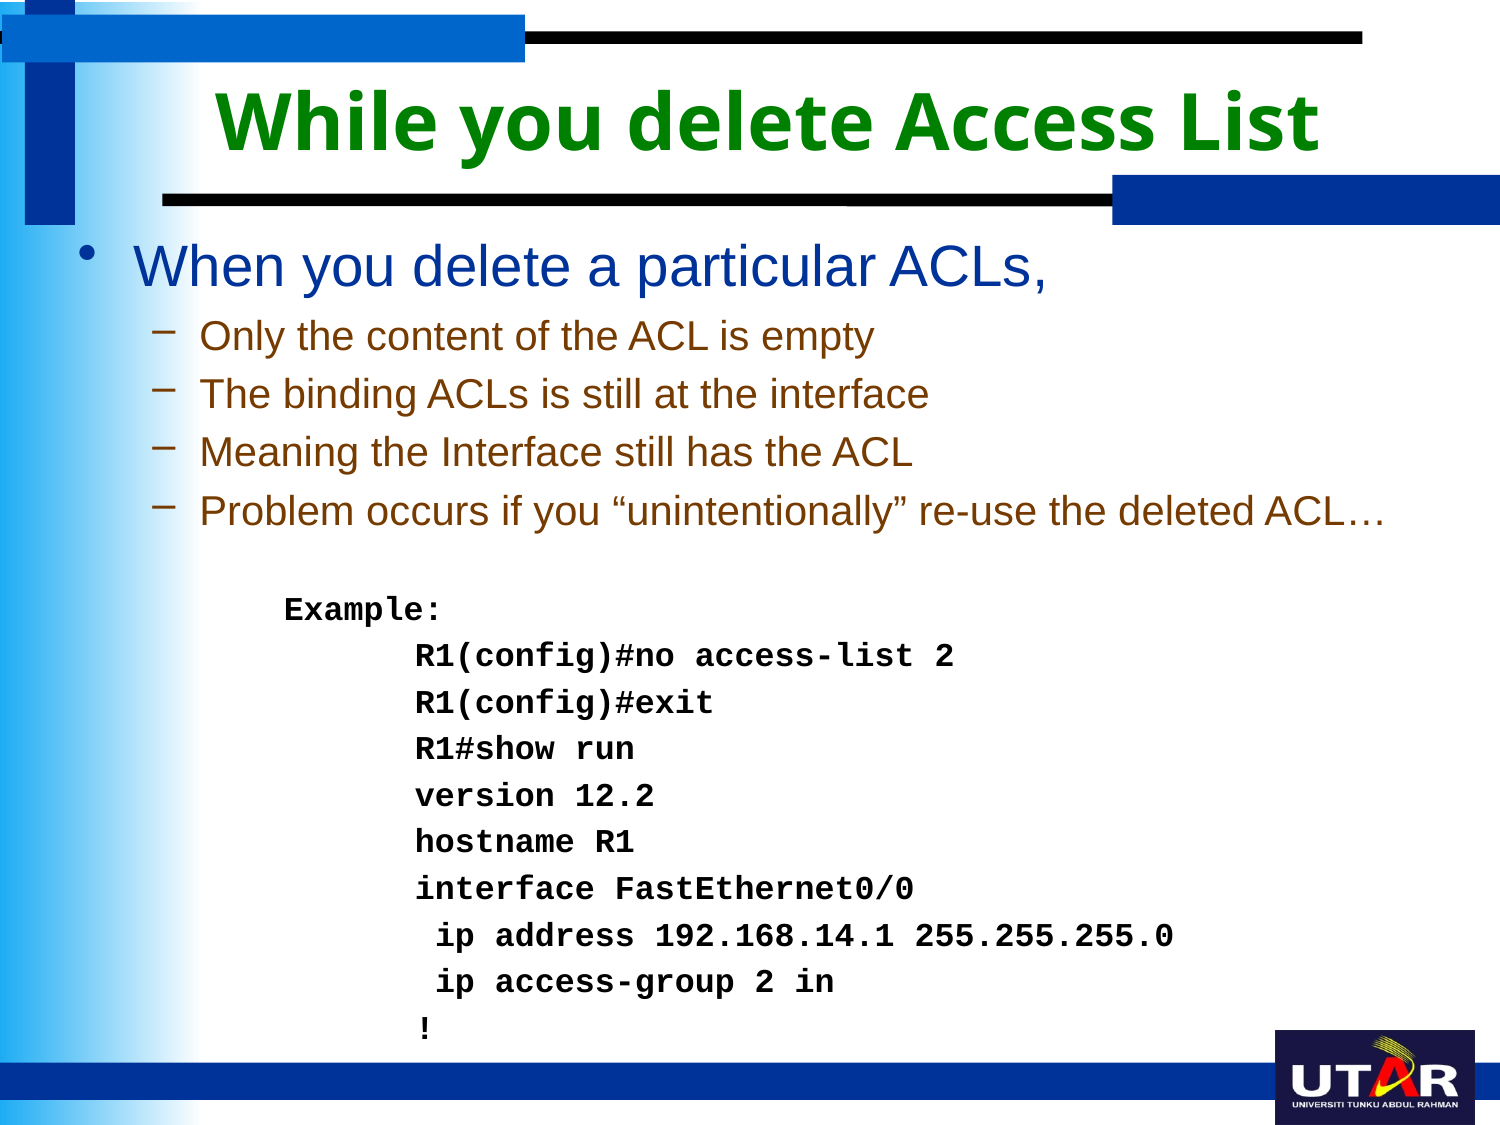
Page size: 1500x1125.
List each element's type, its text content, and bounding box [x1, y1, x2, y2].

title While you delete Access List [74, 49, 1463, 188]
list When you delete a particular ACLs, Only the content of the ACL is empty The binding ACLs is still at the interface Meaning the Interface still has the ACL Problem occurs if you “unintentionally” re-use the deleted ACL… Example: R1(config)#no access-list 2 R1(config)#exit R1#show run version 12.2 hostname R1 interface FastEthernet0/0 ip address 192.168.14.1 255.255.255.0 ip access-group 2 in ! [62, 212, 1438, 888]
picture [1275, 1030, 1475, 1125]
